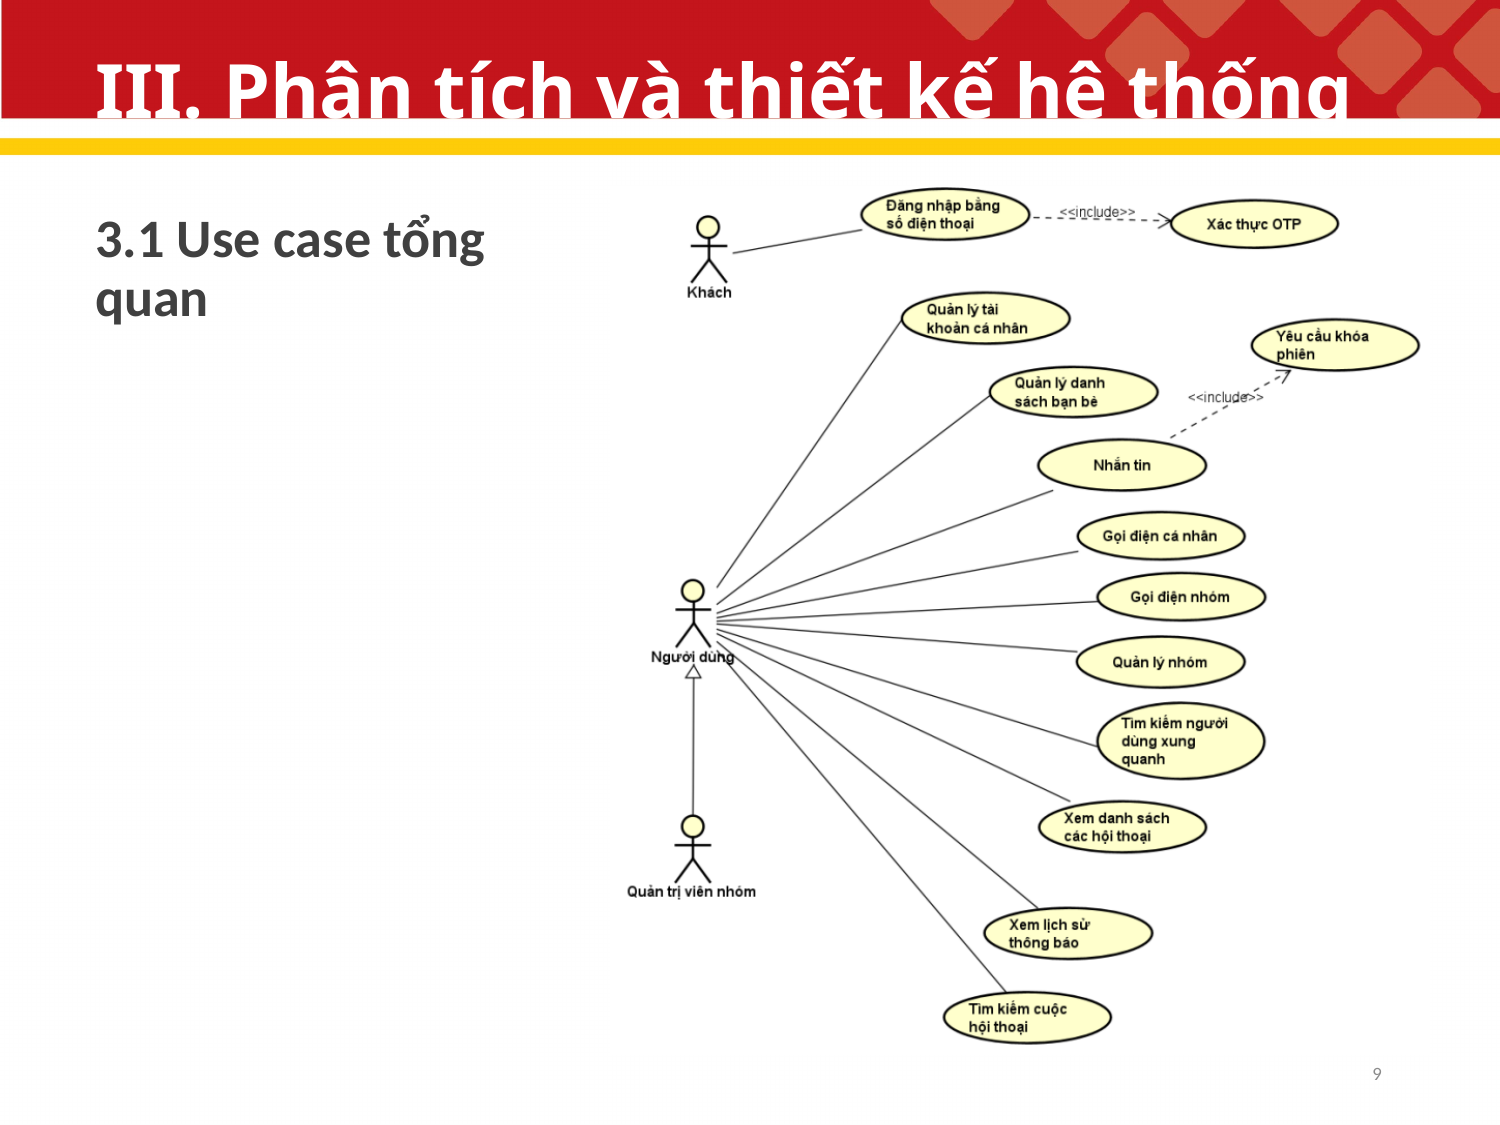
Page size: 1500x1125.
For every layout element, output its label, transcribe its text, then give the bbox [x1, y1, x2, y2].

picture [0, 0, 1500, 1125]
slide_number 9 [1059, 1055, 1397, 1103]
list 3.1 Use case tổng quan [80, 203, 610, 939]
title III. Phân tích và thiết kế hệ thống [80, 0, 1397, 203]
